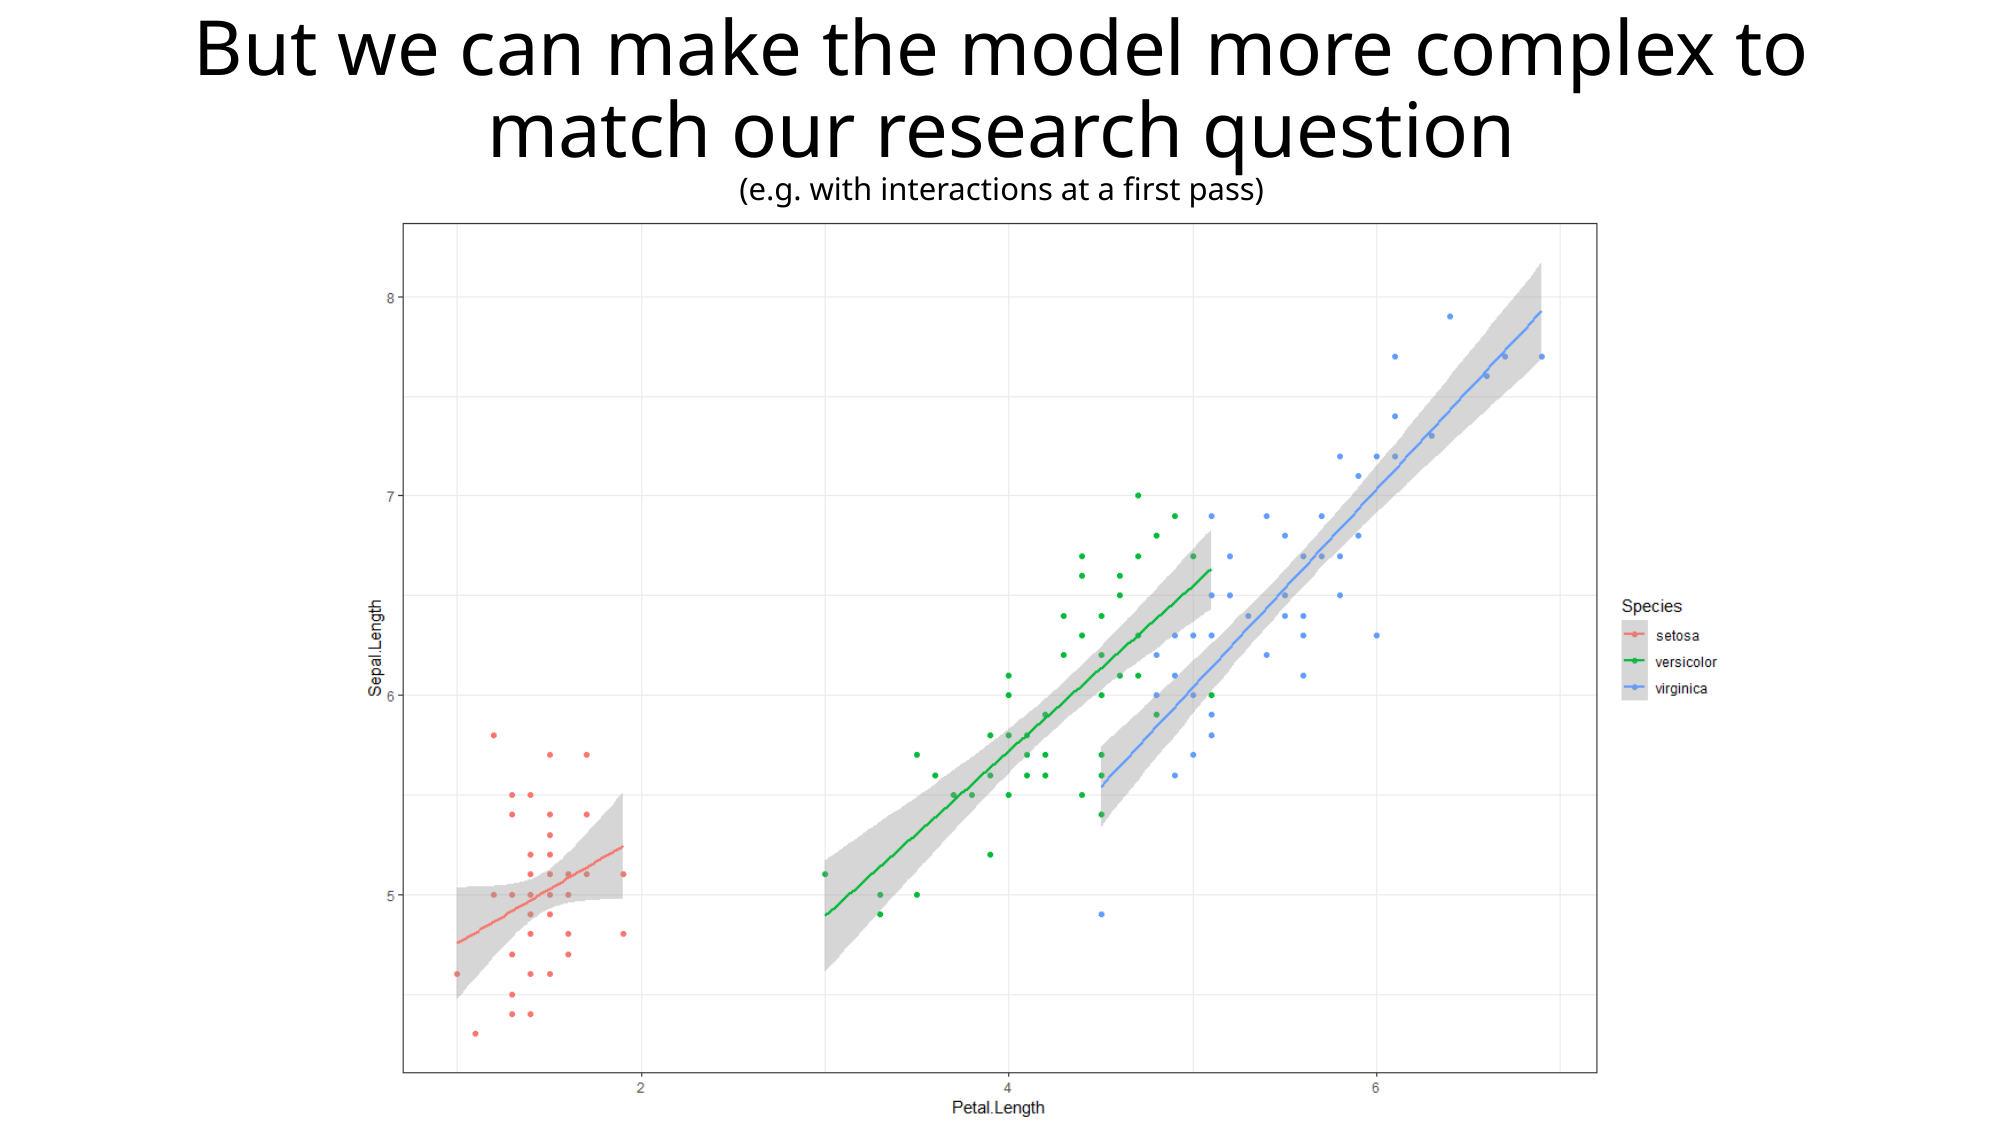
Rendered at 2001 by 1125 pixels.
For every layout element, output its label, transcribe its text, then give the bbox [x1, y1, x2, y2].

title But we can make the model more complex to match our research question (e.g. with interactions at a first pass) [139, 0, 1865, 218]
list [358, 215, 1734, 1125]
